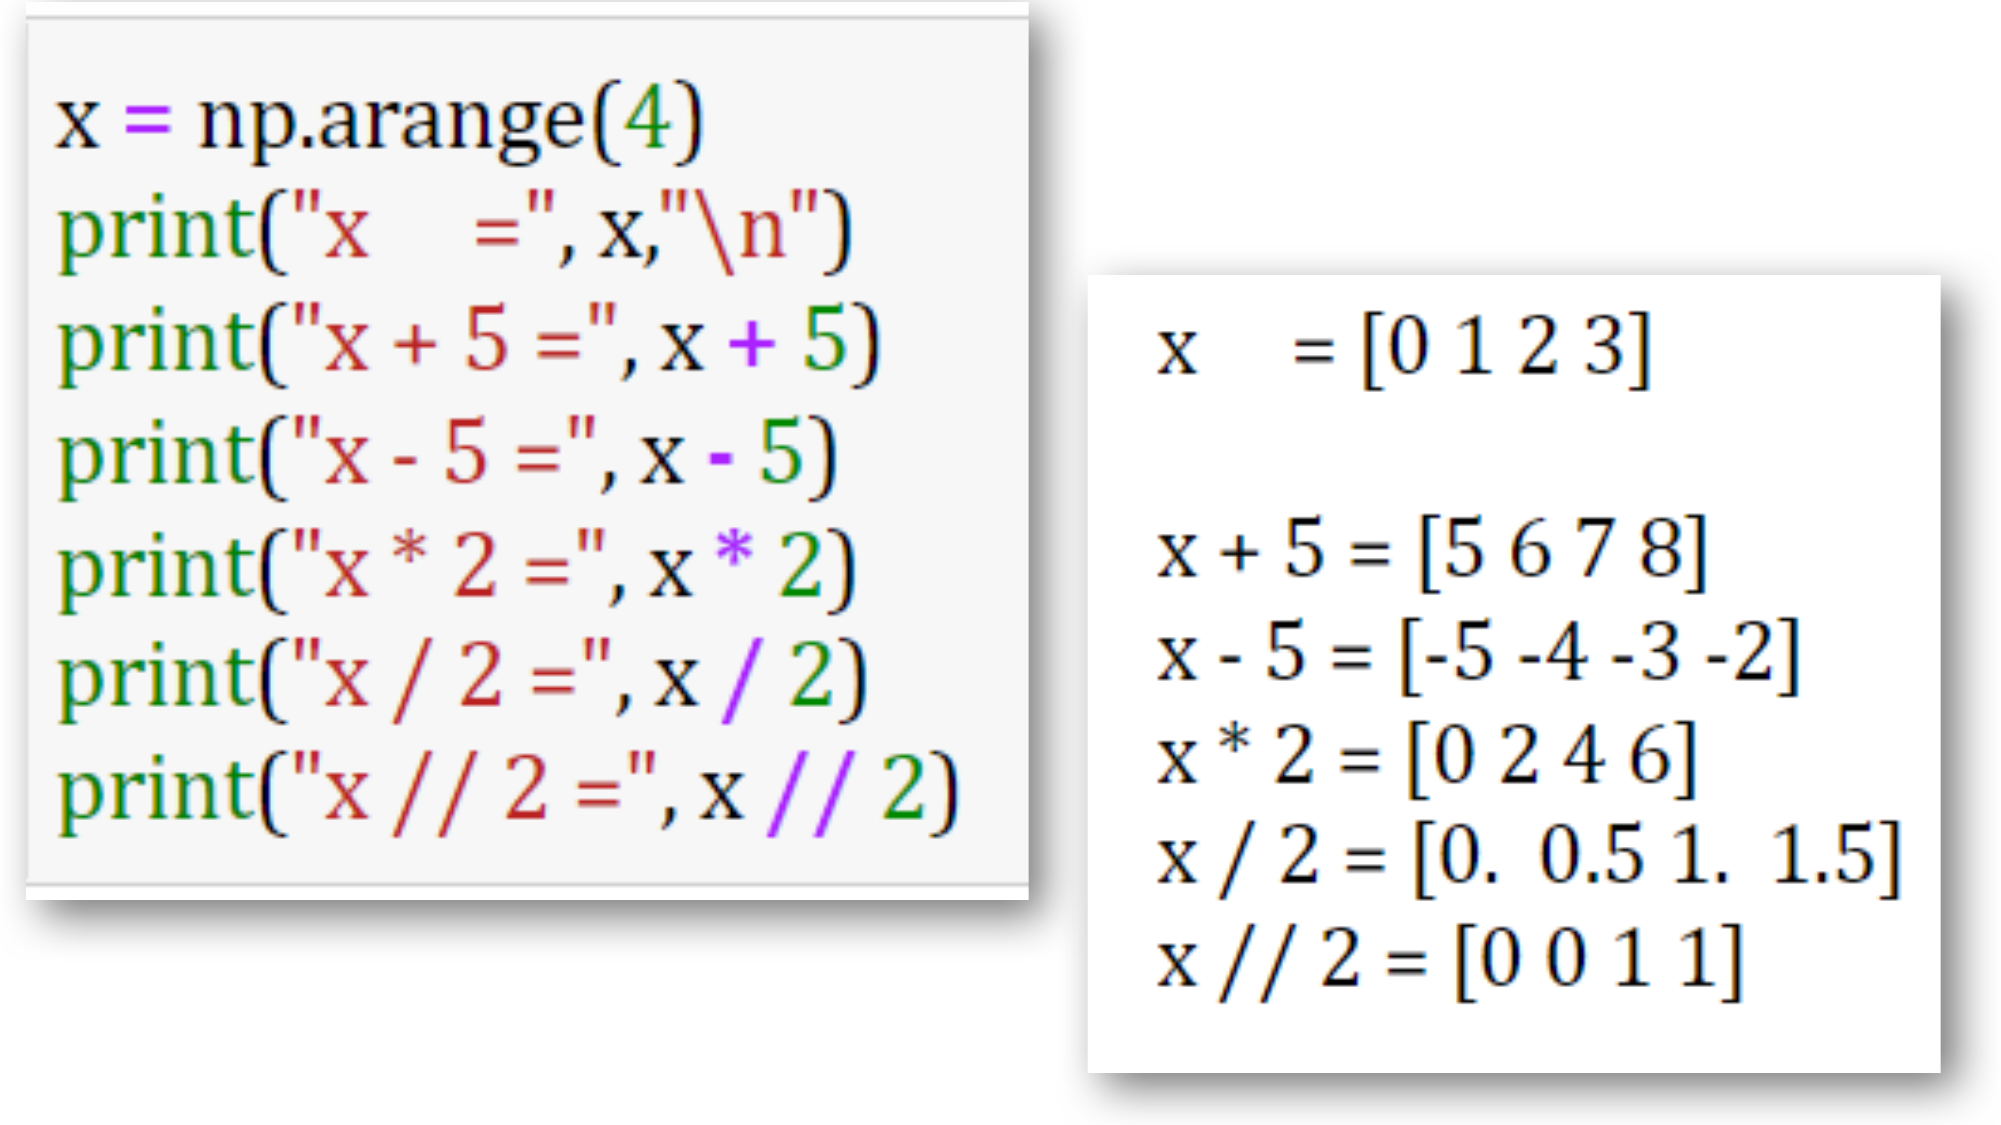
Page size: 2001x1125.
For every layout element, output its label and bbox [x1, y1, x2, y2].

picture [25, 2, 1029, 900]
picture [1087, 275, 1941, 1073]
